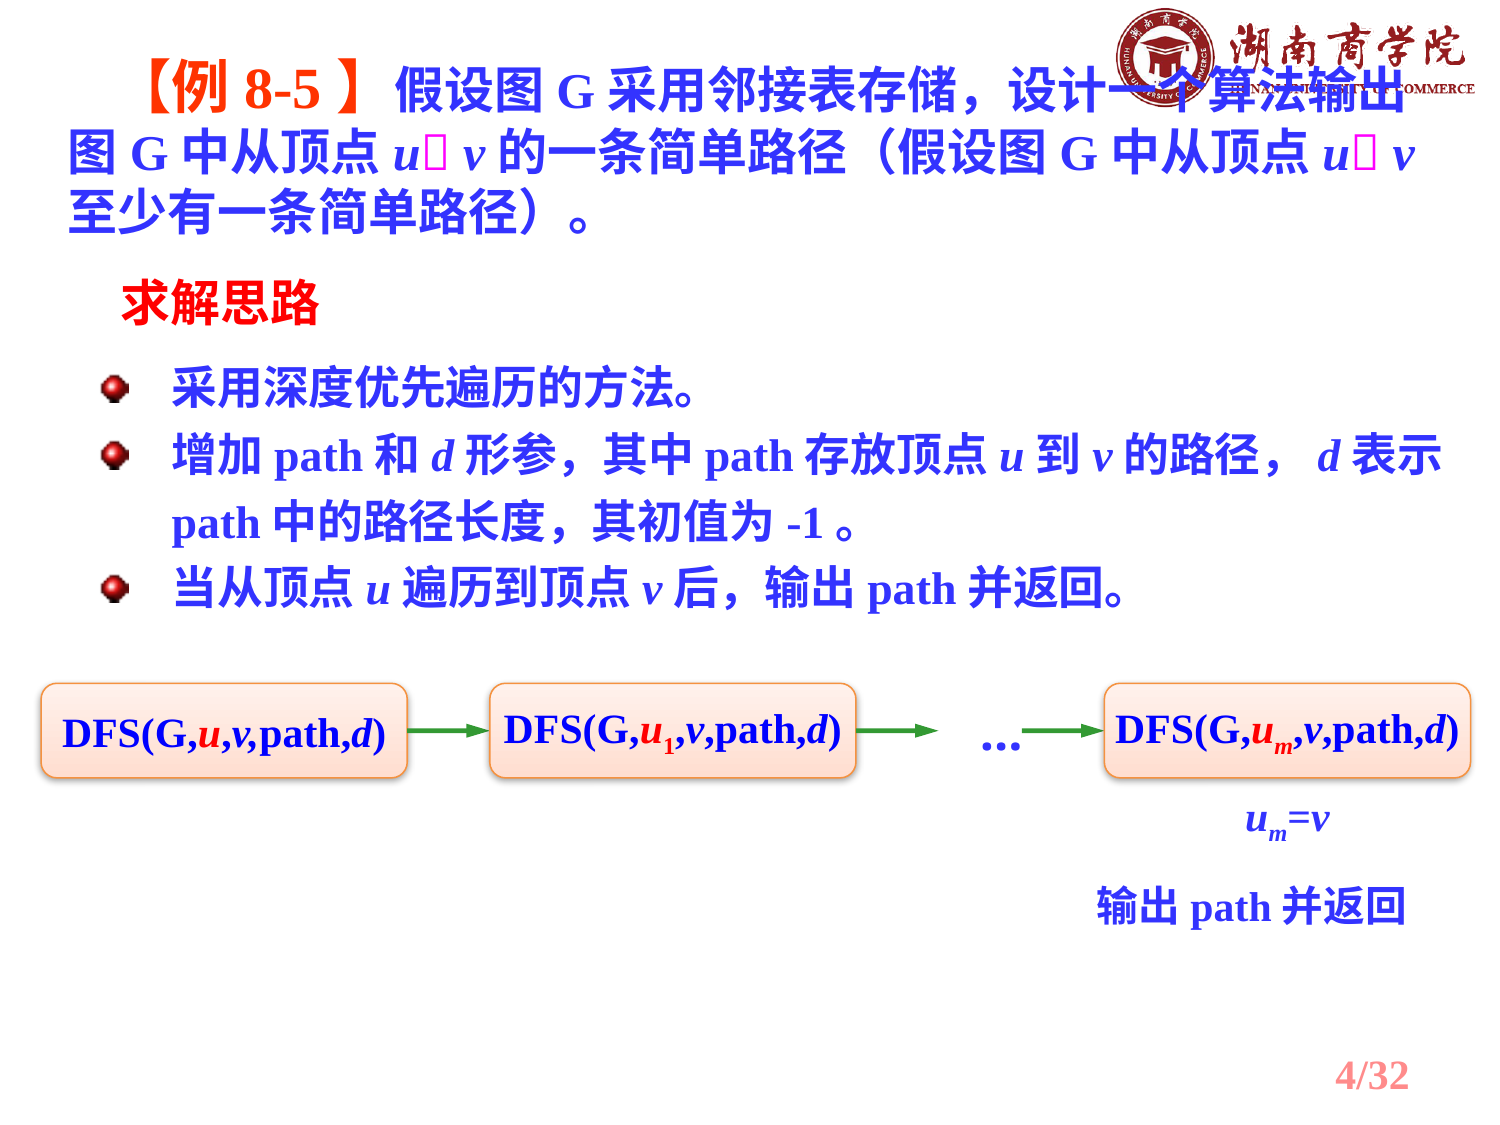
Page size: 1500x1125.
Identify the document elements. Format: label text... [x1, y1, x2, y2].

text_box DFS(G,u,v,path,d) [40, 682, 402, 779]
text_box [1021, 683, 1471, 840]
text_box 采用深度优先遍历的方法。 增加path和d形参，其中path存放顶点u到v的路径，d表示path中的路径长度，其初值为-1。 当从顶点u遍历到顶点v后，输出path并返回。 [81, 339, 1459, 520]
text_box 求解思路 [105, 264, 364, 339]
text_box 采用深度优先遍历的方法。 增加path和d形参，其中path存放顶点u到v的路径，d表示path中的路径长度，其初值为-1。 当从顶点u遍历到顶点v后，输出path并返回。 [81, 521, 1459, 622]
text_box 输出path并返回 [1057, 872, 1447, 938]
picture [96, 570, 129, 603]
picture [96, 436, 129, 470]
text_box 【例8-5】假设图G采用邻接表存储，设计一个算法输出图G中从顶点u v的一条简单路径（假设图G中从顶点u v至少有一条简单路径）。 [53, 42, 1454, 248]
picture [1086, 0, 1500, 113]
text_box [406, 683, 857, 779]
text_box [855, 700, 1016, 761]
picture [96, 370, 129, 403]
slide_number 4/32 [1074, 1042, 1425, 1103]
